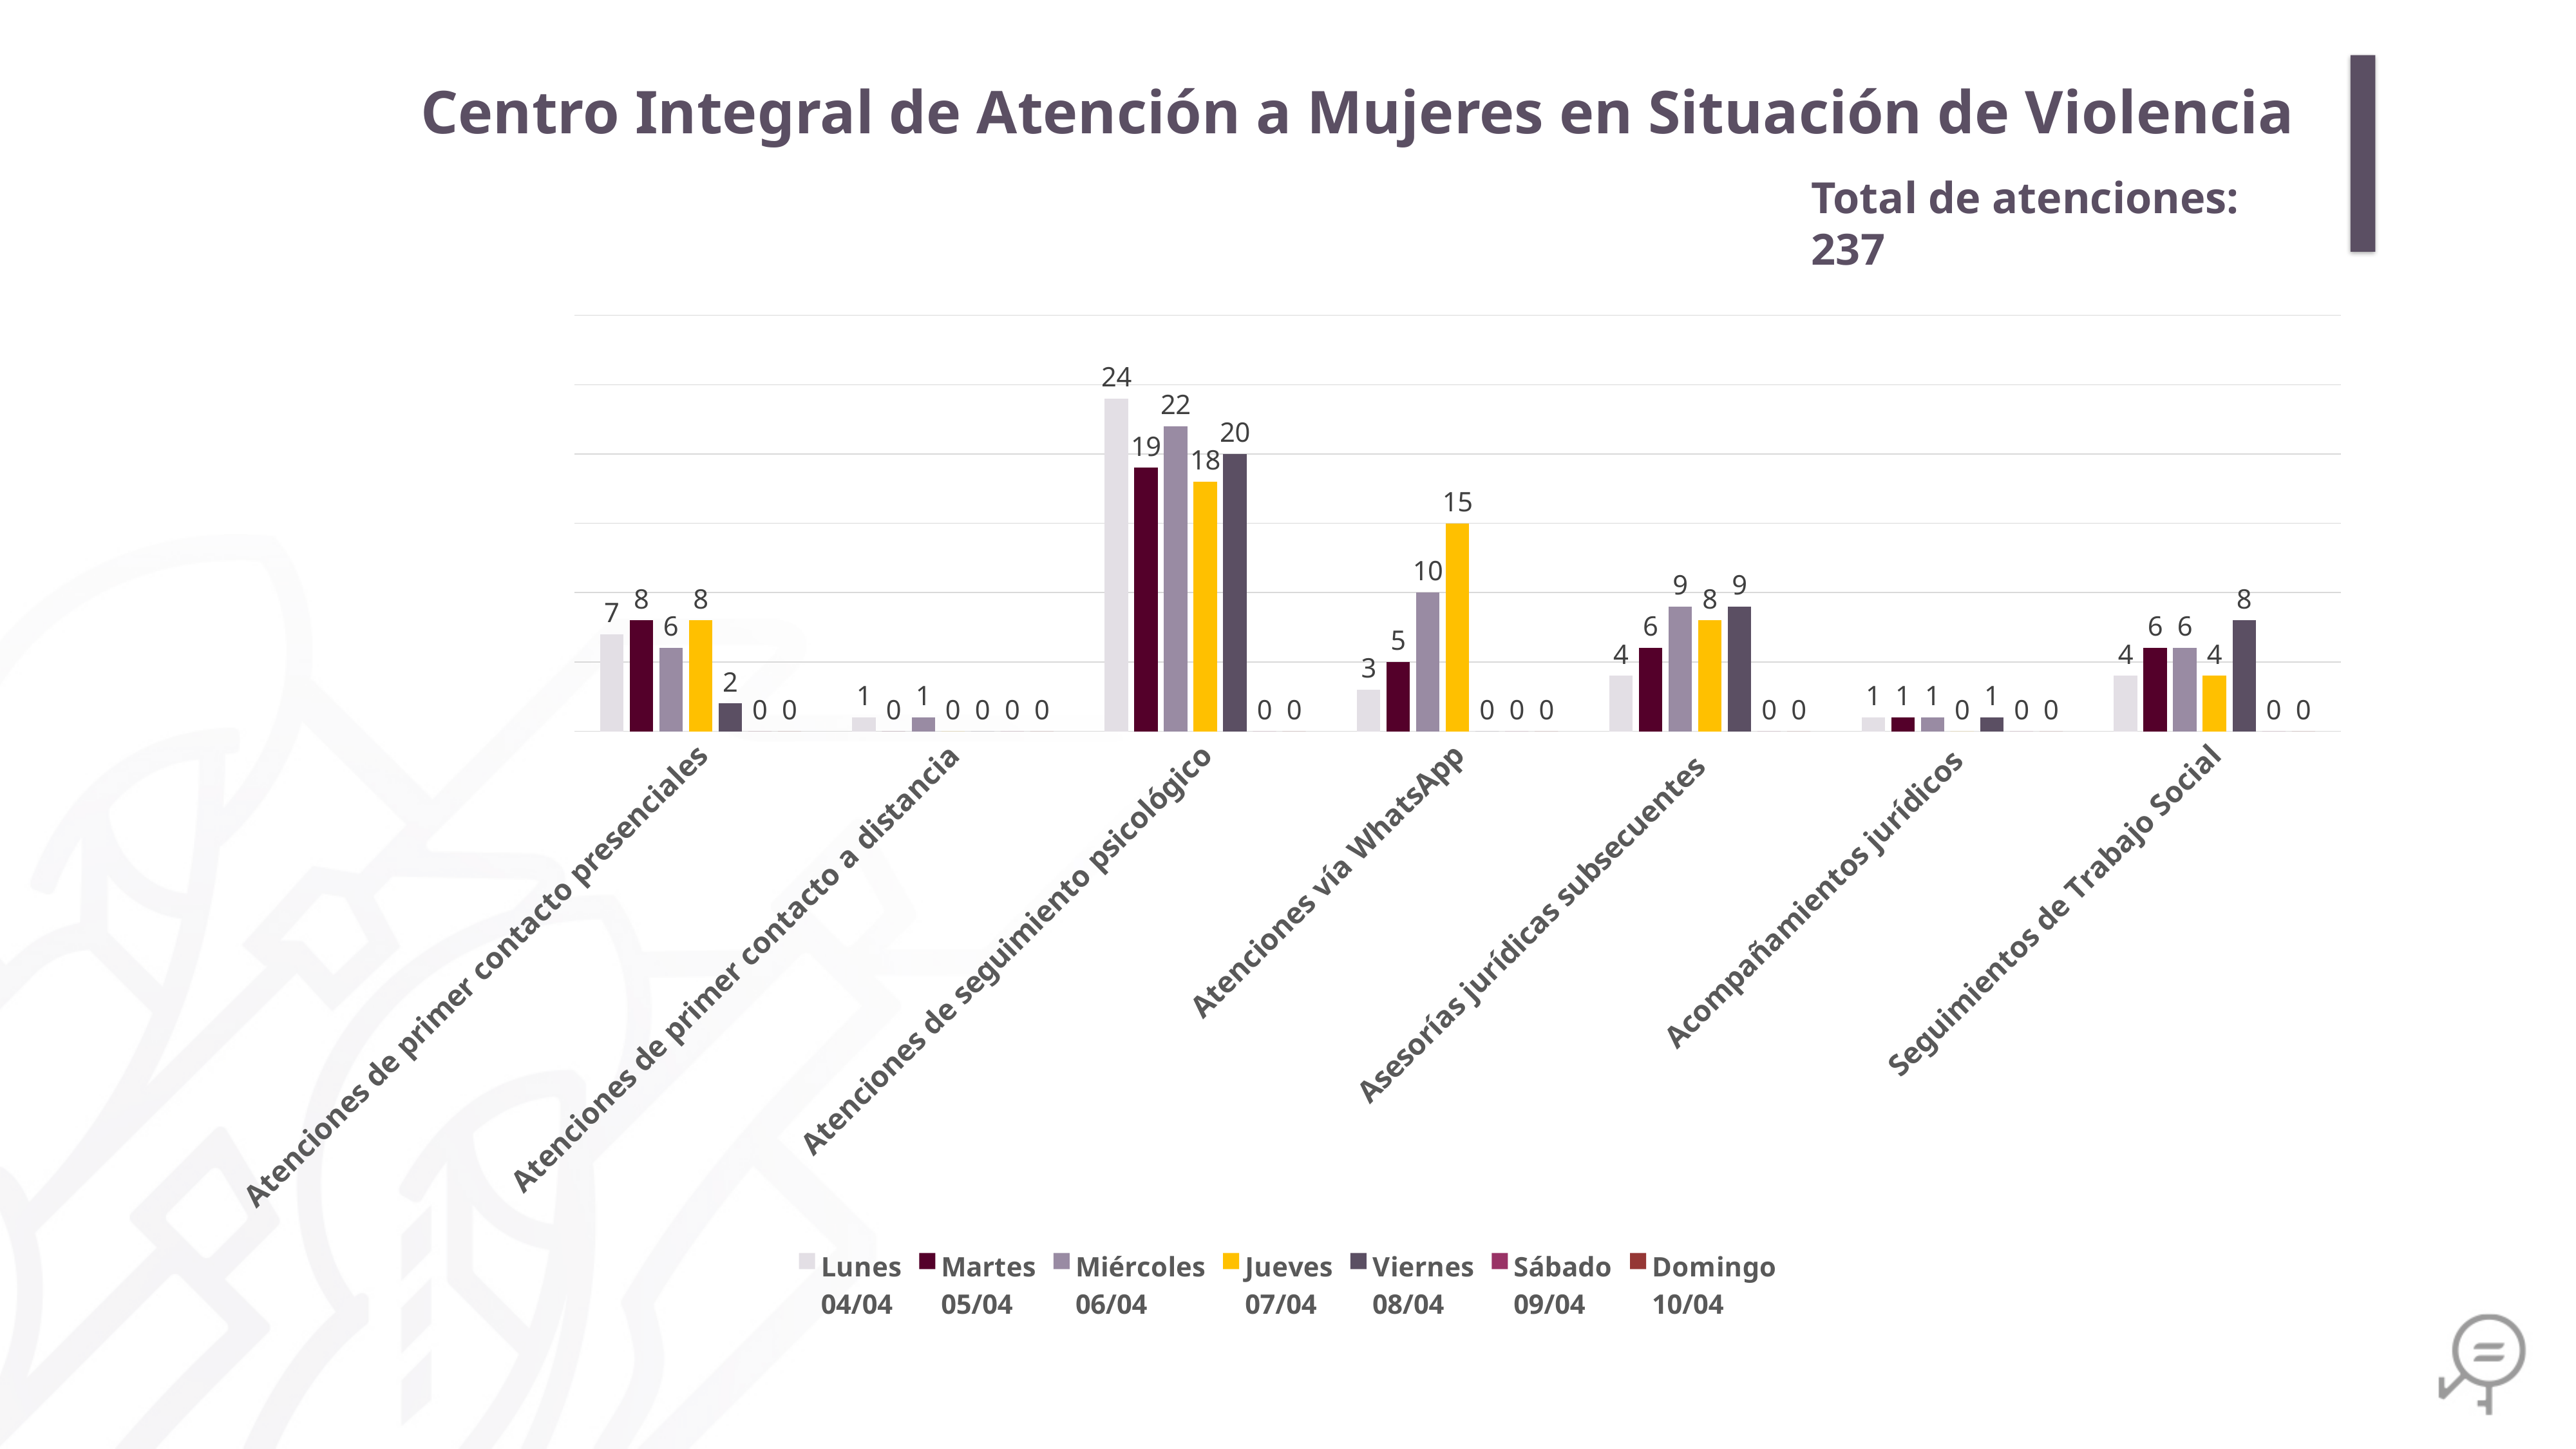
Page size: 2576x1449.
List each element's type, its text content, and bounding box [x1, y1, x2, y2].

text_box [2350, 55, 2376, 252]
text_box Total de atenciones: 237 [1801, 166, 2315, 279]
text_box Centro Integral de Atención a Mujeres en Situación de Violencia [353, 64, 2315, 164]
chart [191, 294, 2385, 1328]
